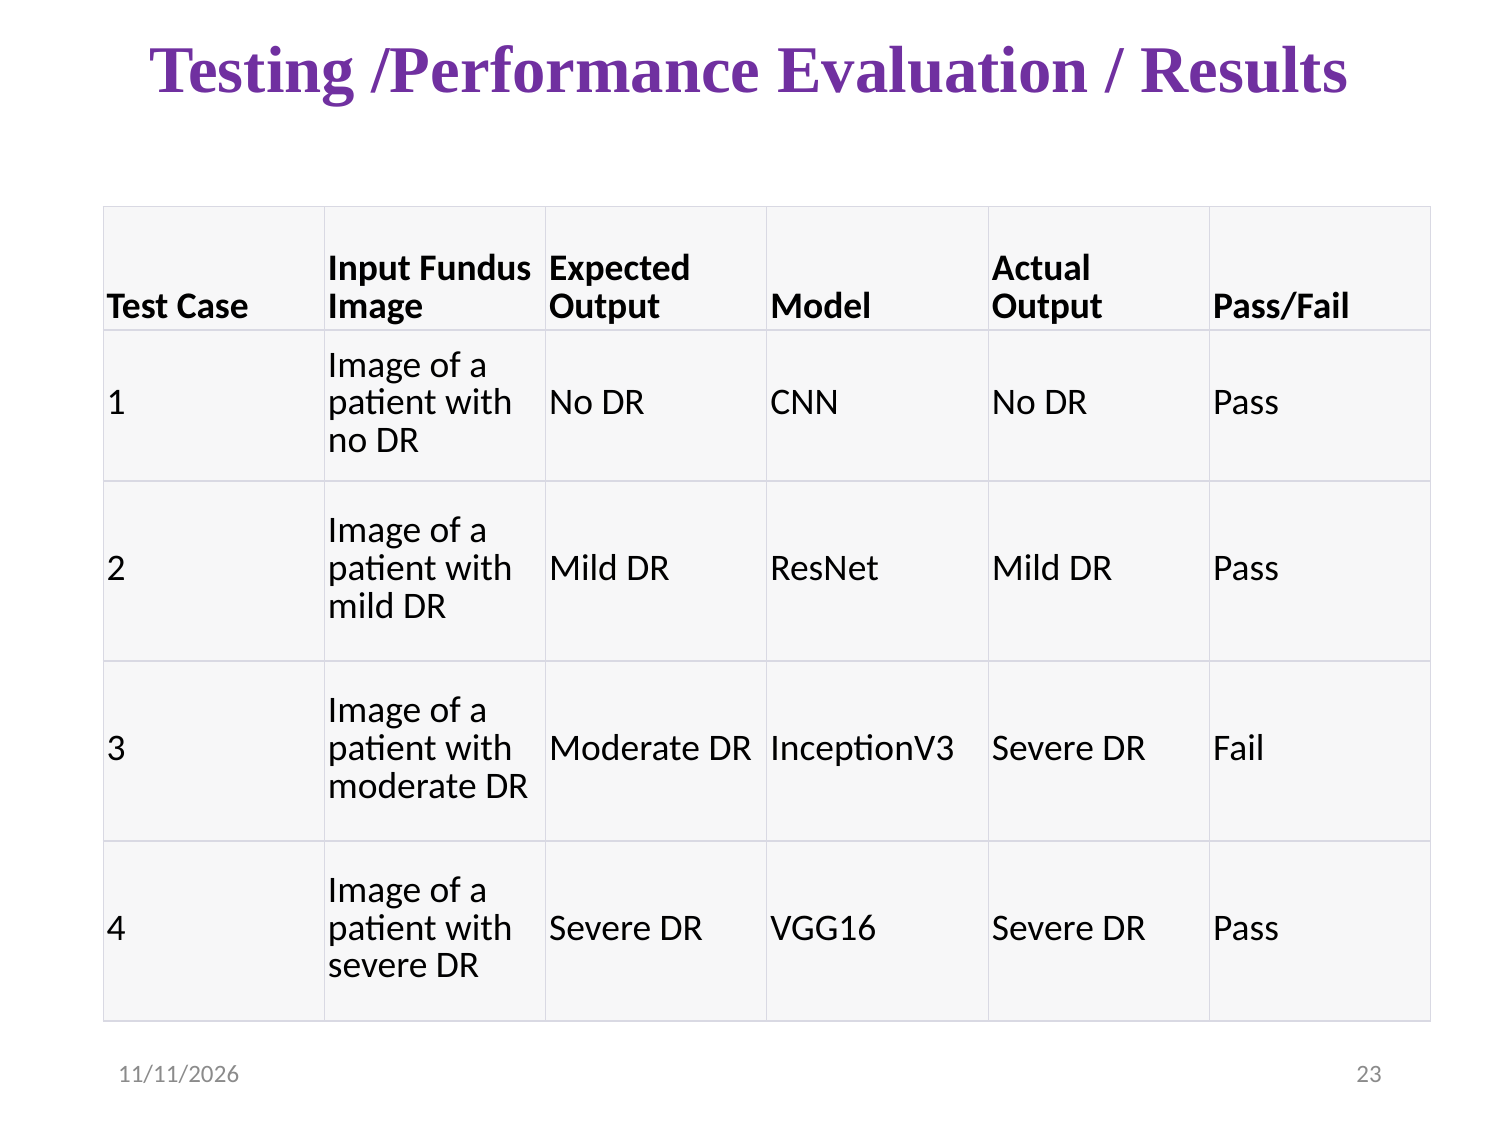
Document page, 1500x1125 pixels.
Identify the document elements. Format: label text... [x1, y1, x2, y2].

table_cell 4 [104, 842, 324, 1020]
table_cell 1 [104, 331, 324, 480]
table_cell 3 [104, 662, 324, 840]
table_cell Severe DR [989, 662, 1209, 840]
table_cell Severe DR [546, 842, 766, 1020]
table_cell Image of a patient with mild DR [325, 482, 545, 660]
table_cell Image of a patient with no DR [325, 331, 545, 480]
table_cell Moderate DR [546, 662, 766, 840]
table_cell InceptionV3 [767, 662, 988, 840]
title Testing /Performance Evaluation / Results [103, 27, 1397, 115]
table_header Pass/Fail [1210, 207, 1430, 329]
table_cell 2 [104, 482, 324, 660]
table_cell Fail [1210, 662, 1430, 840]
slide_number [103, 1042, 441, 1103]
table_header Model [767, 207, 988, 329]
table_cell Pass [1210, 331, 1430, 480]
table_cell VGG16 [767, 842, 988, 1020]
table_cell Pass [1210, 482, 1430, 660]
table_header Test Case [104, 207, 324, 329]
slide_number 23 [1059, 1042, 1397, 1103]
table_cell Image of a patient with moderate DR [325, 662, 545, 840]
table_header Input Fundus Image [325, 207, 545, 329]
table_cell CNN [767, 331, 988, 480]
table_cell Mild DR [546, 482, 766, 660]
table_header Actual Output [989, 207, 1209, 329]
table_cell Severe DR [989, 842, 1209, 1020]
table_cell No DR [546, 331, 766, 480]
table_cell Pass [1210, 842, 1430, 1020]
table_cell ResNet [767, 482, 988, 660]
table_header Expected Output [546, 207, 766, 329]
table_cell Mild DR [989, 482, 1209, 660]
table_cell No DR [989, 331, 1209, 480]
table_cell Image of a patient with severe DR [325, 842, 545, 1020]
